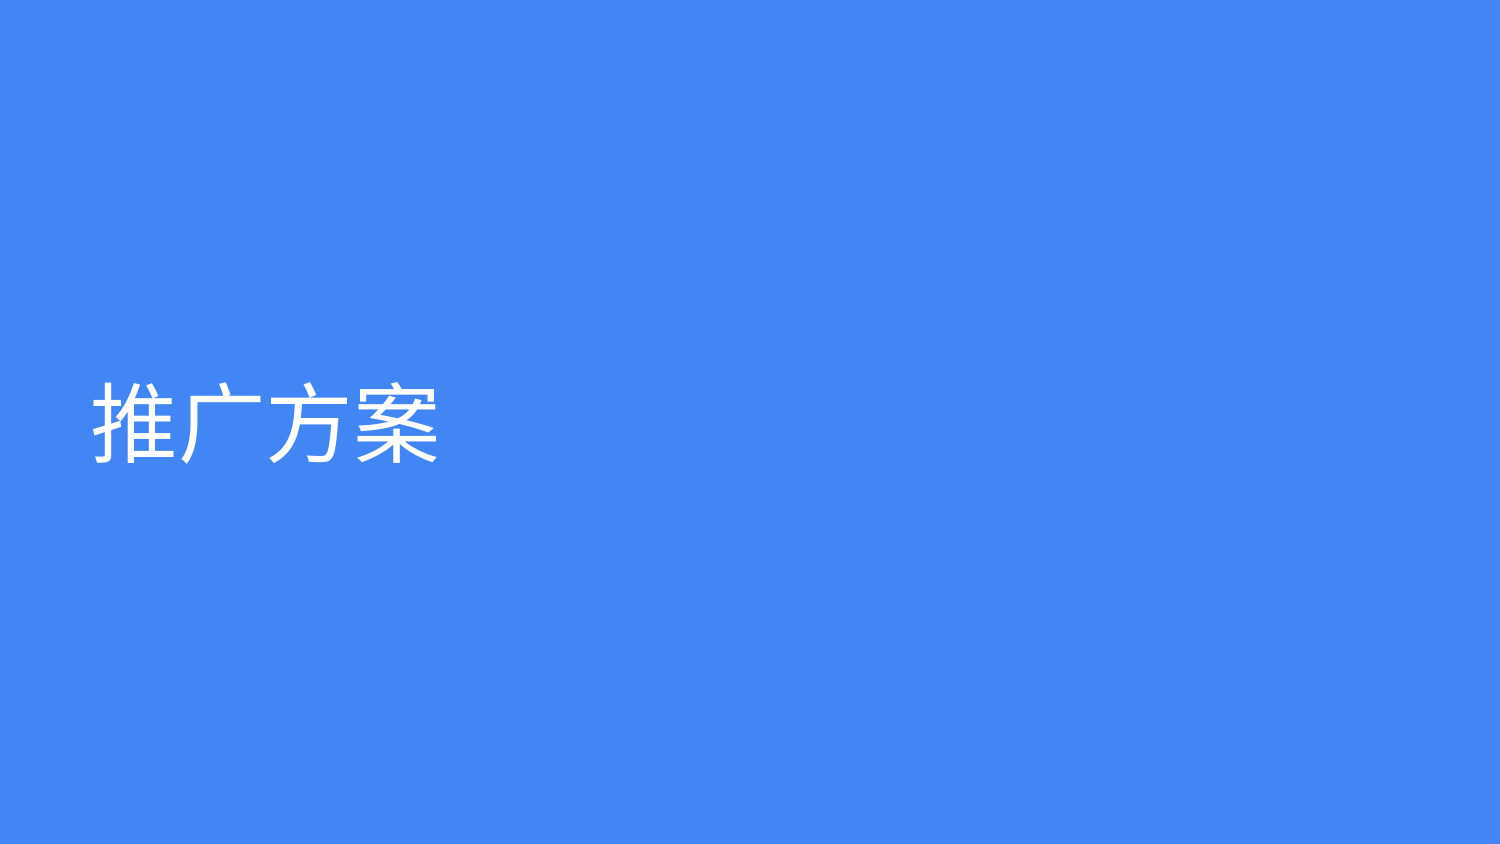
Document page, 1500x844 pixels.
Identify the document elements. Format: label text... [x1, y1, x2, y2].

title 推广方案 [75, 338, 1425, 505]
